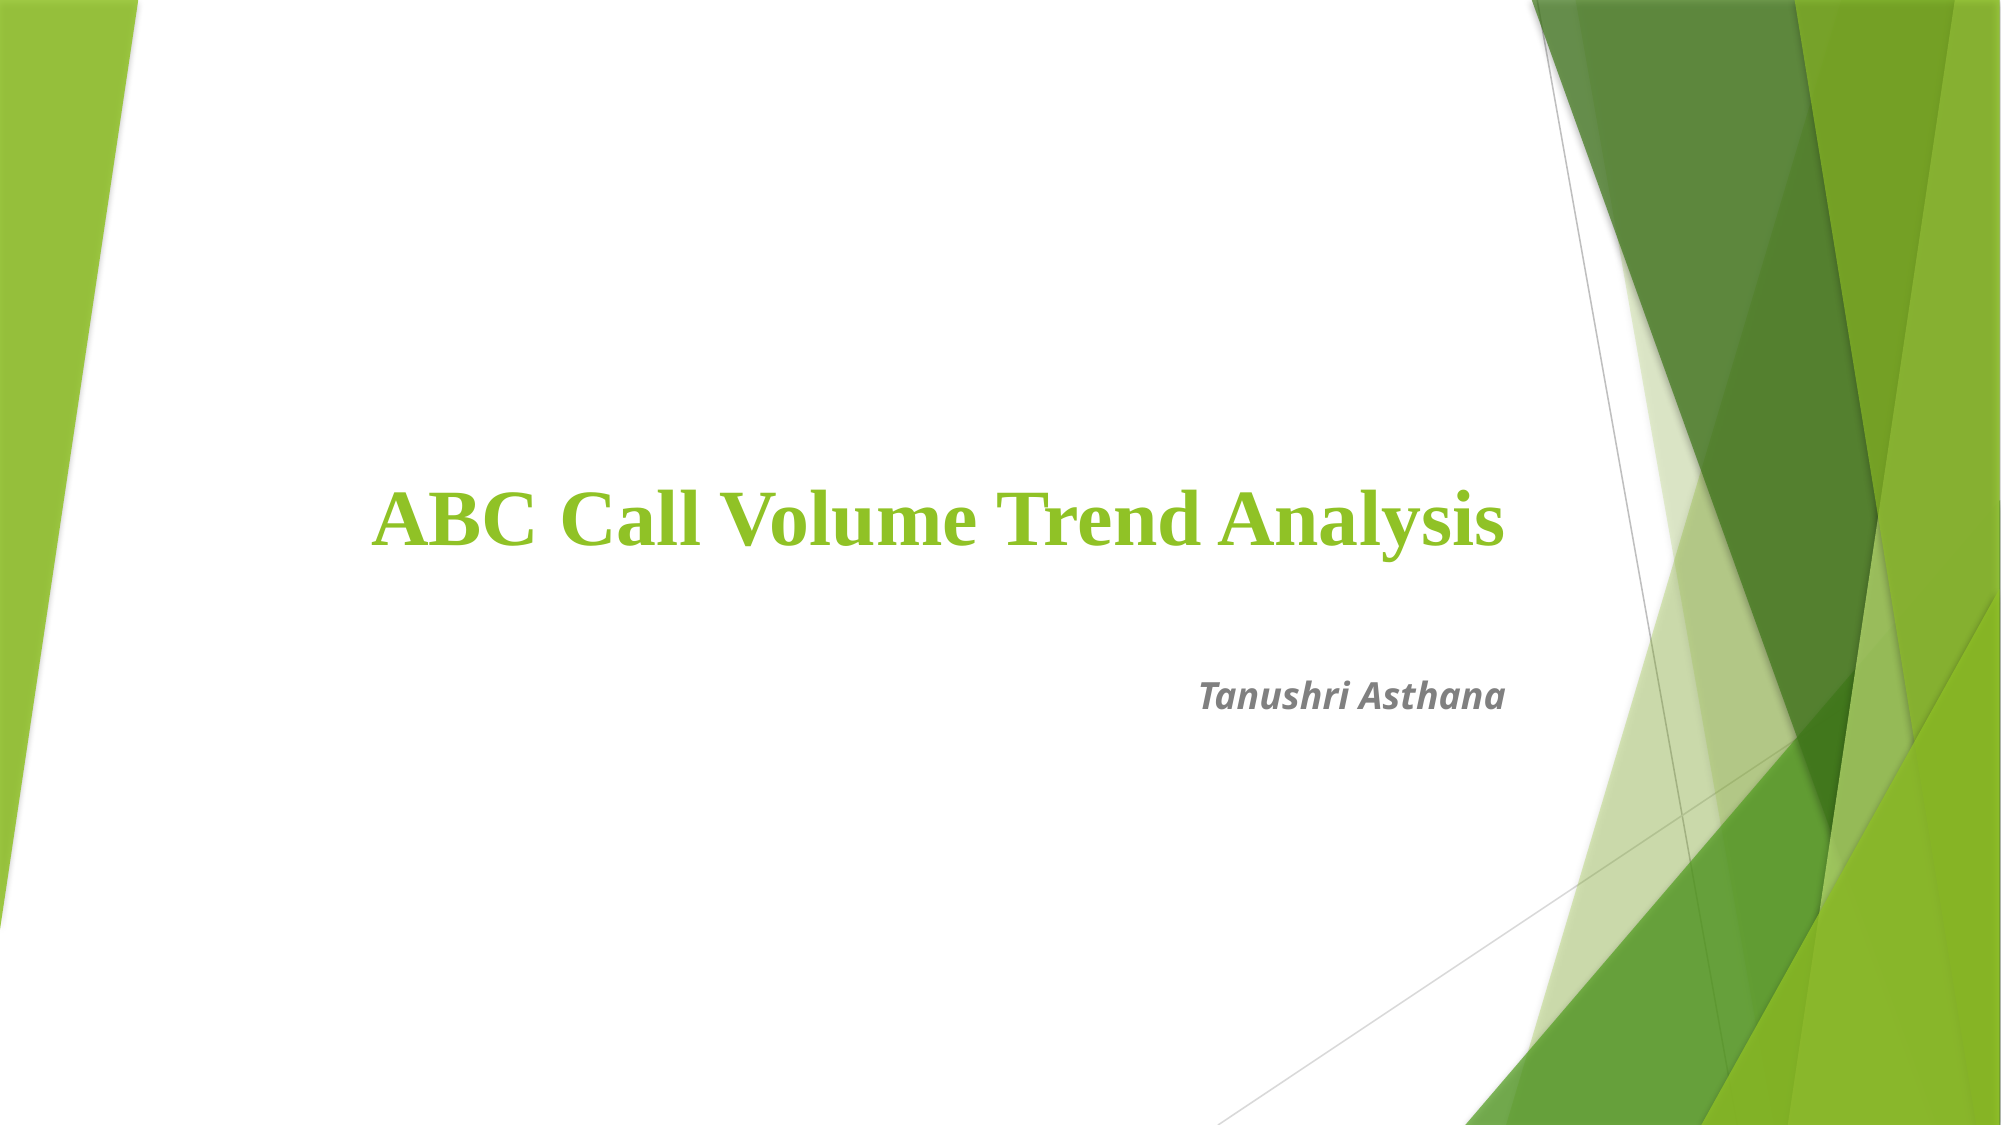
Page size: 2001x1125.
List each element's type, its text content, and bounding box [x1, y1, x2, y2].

title ABC Call Volume Trend Analysis [247, 394, 1522, 664]
subtitle Tanushri Asthana [247, 664, 1522, 845]
